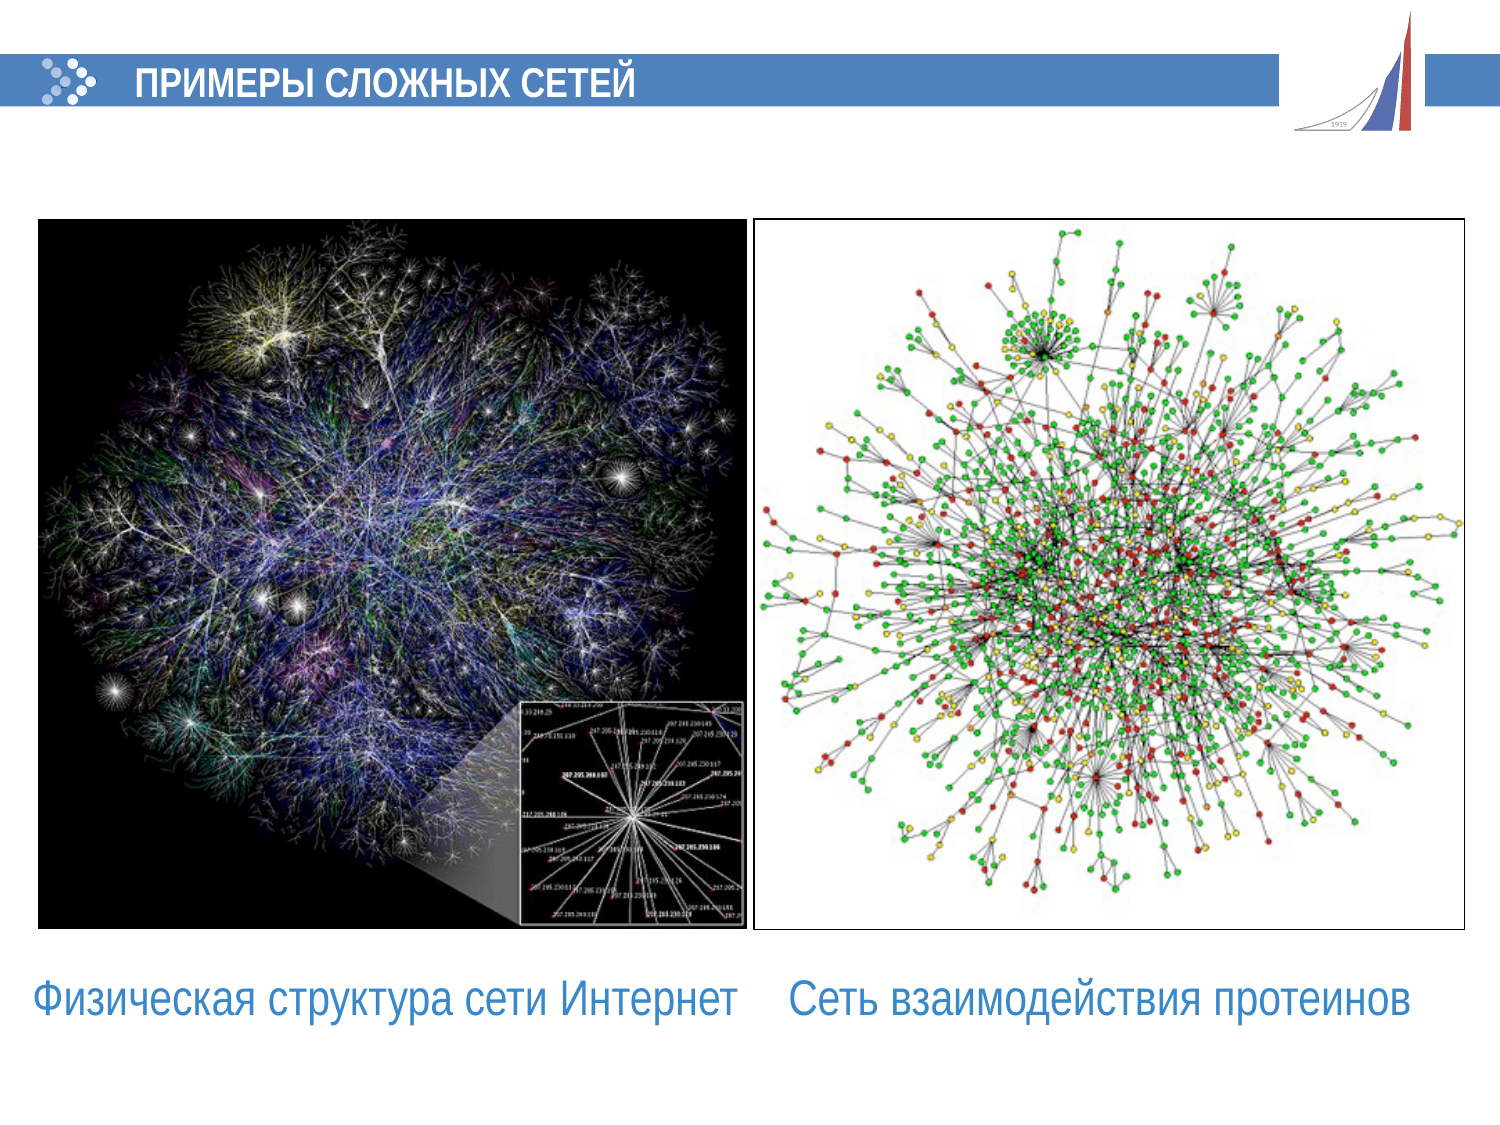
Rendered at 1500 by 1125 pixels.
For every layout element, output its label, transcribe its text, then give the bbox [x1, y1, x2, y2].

picture [37, 219, 748, 929]
picture [1291, 11, 1414, 138]
picture [754, 219, 1464, 929]
text_box Физическая структура сети Интернет [16, 950, 771, 1025]
picture [37, 54, 98, 108]
text_box Сеть взаимодействия протеинов [771, 950, 1500, 1025]
text_box ПРИМЕРЫ СЛОЖНЫХ СЕТЕЙ [119, 48, 1388, 114]
